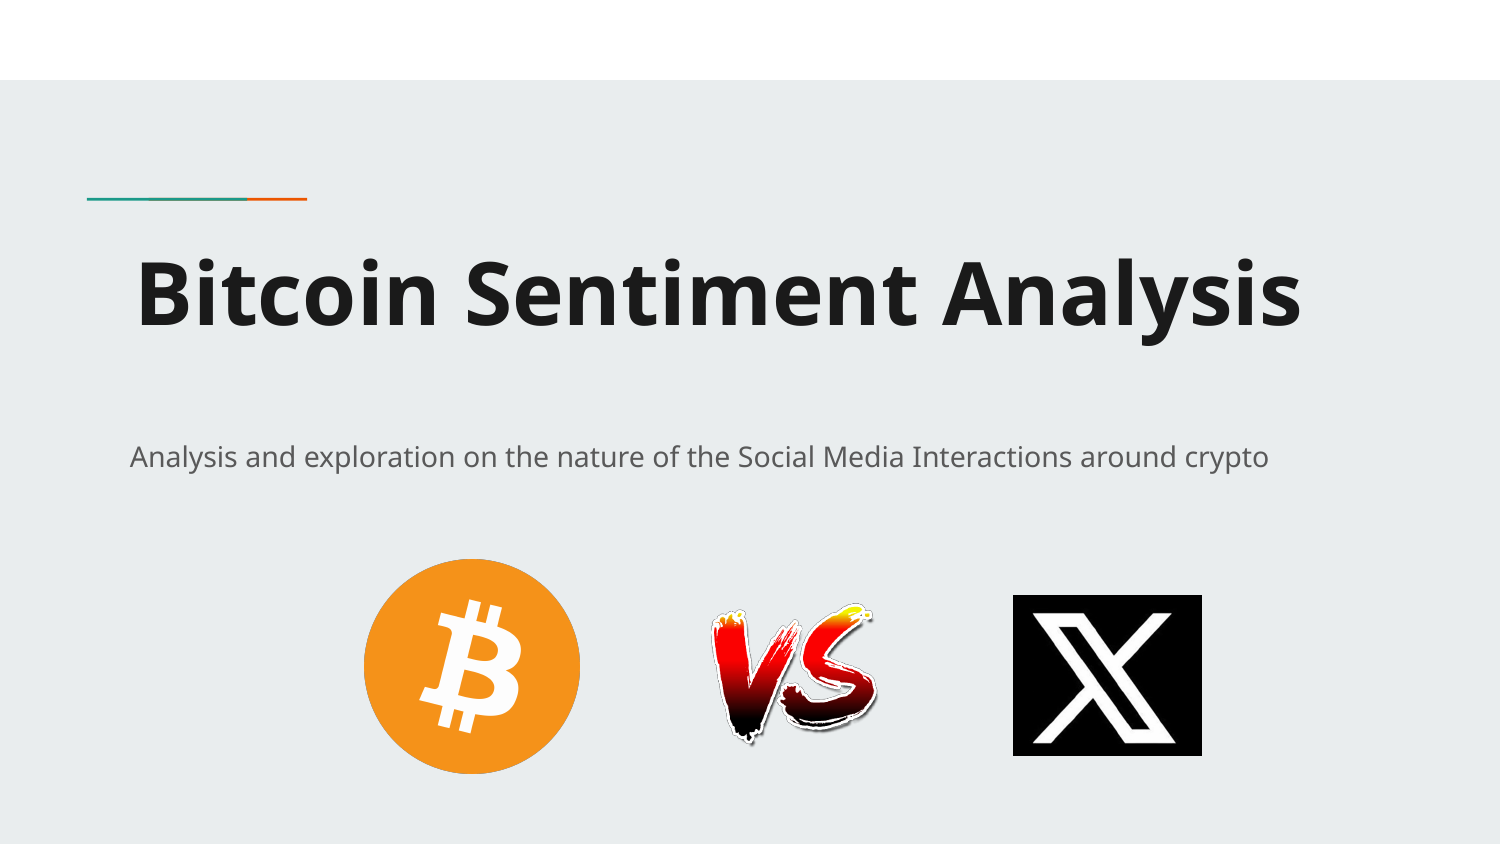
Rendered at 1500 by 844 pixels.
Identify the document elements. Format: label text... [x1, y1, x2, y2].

subtitle Analysis and exploration on the nature of the Social Media Interactions around crypto [114, 421, 1422, 521]
title Bitcoin Sentiment Analysis [119, 216, 1381, 421]
picture [364, 558, 580, 774]
picture [709, 603, 879, 748]
picture [1013, 595, 1202, 756]
